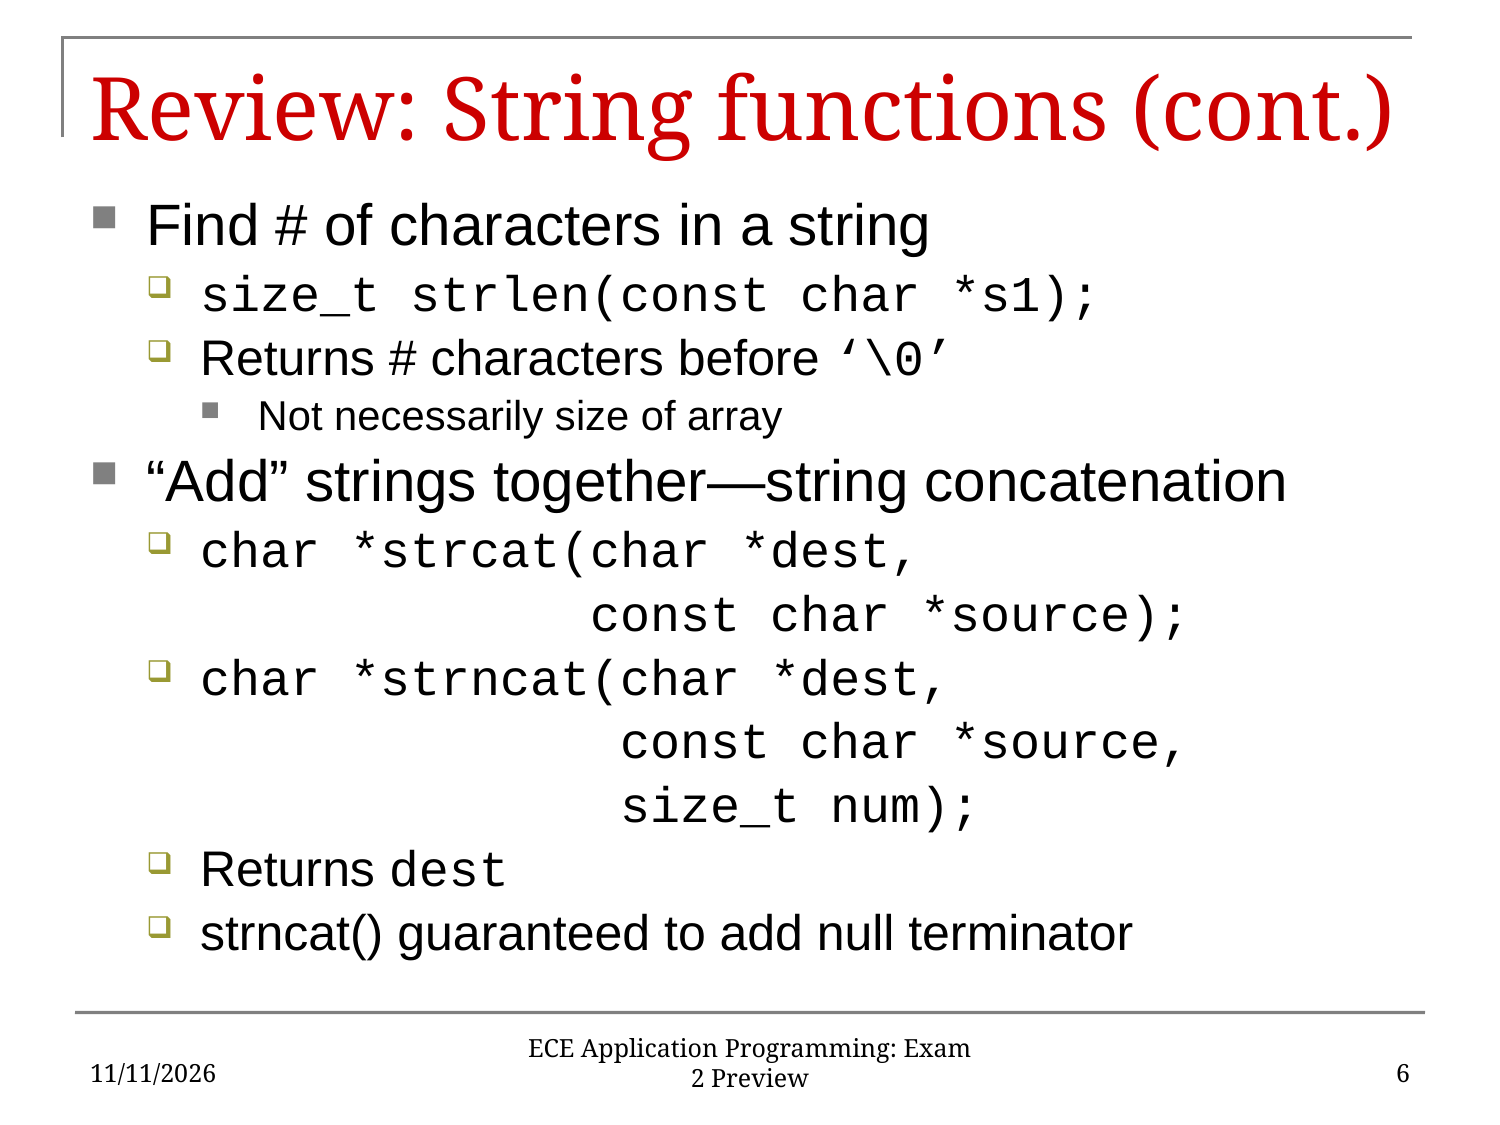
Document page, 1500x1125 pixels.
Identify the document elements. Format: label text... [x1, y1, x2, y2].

list Find # of characters in a string size_t strlen(const char *s1); Returns # characters before ‘\0’ Not necessarily size of array “Add” strings together—string concatenation char *strcat(char *dest, const char *source); char *strncat(char *dest, const char *source, size_t num); Returns dest strncat() guaranteed to add null terminator [75, 187, 1425, 1006]
footer ECE Application Programming: Exam 2 Preview [512, 1024, 988, 1101]
title Review: String functions (cont.) [75, 45, 1425, 163]
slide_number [74, 1023, 426, 1100]
slide_number 6 [1074, 1023, 1426, 1100]
